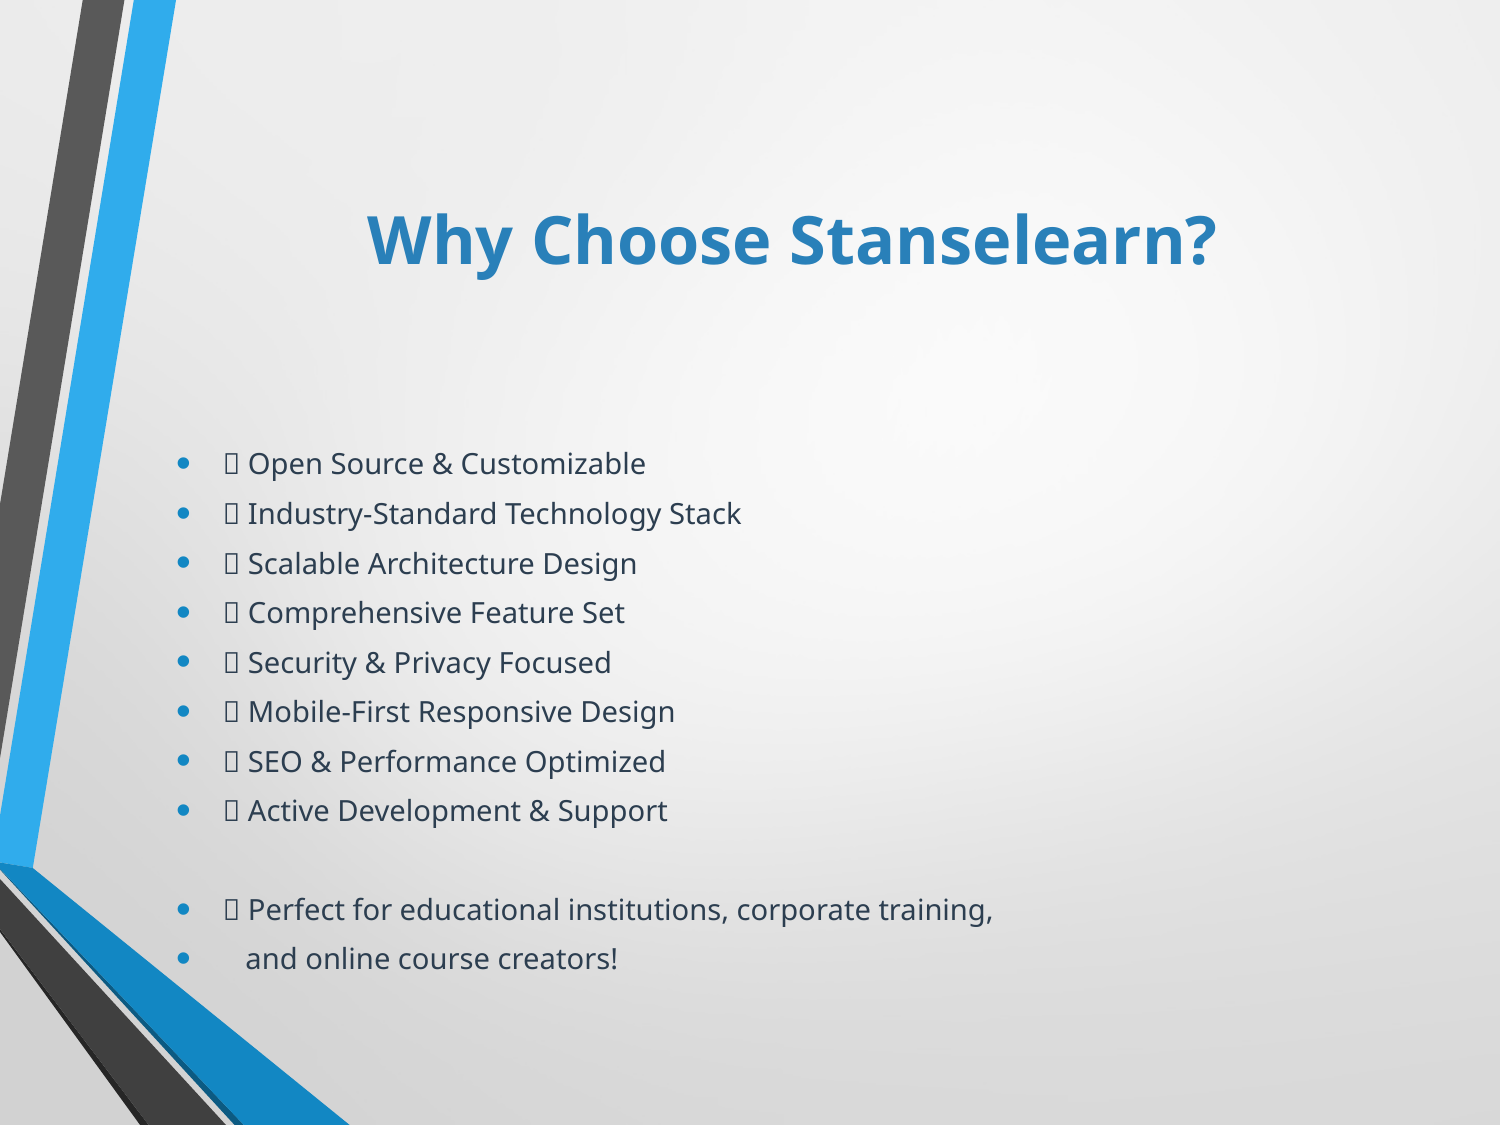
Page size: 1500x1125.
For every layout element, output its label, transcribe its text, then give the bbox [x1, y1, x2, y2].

list ✅ Open Source & Customizable ✅ Industry-Standard Technology Stack ✅ Scalable Architecture Design ✅ Comprehensive Feature Set ✅ Security & Privacy Focused ✅ Mobile-First Responsive Design ✅ SEO & Performance Optimized ✅ Active Development & Support 🎯 Perfect for educational institutions, corporate training, and online course creators! [161, 437, 1425, 985]
title Why Choose Stanselearn? [161, 75, 1425, 400]
